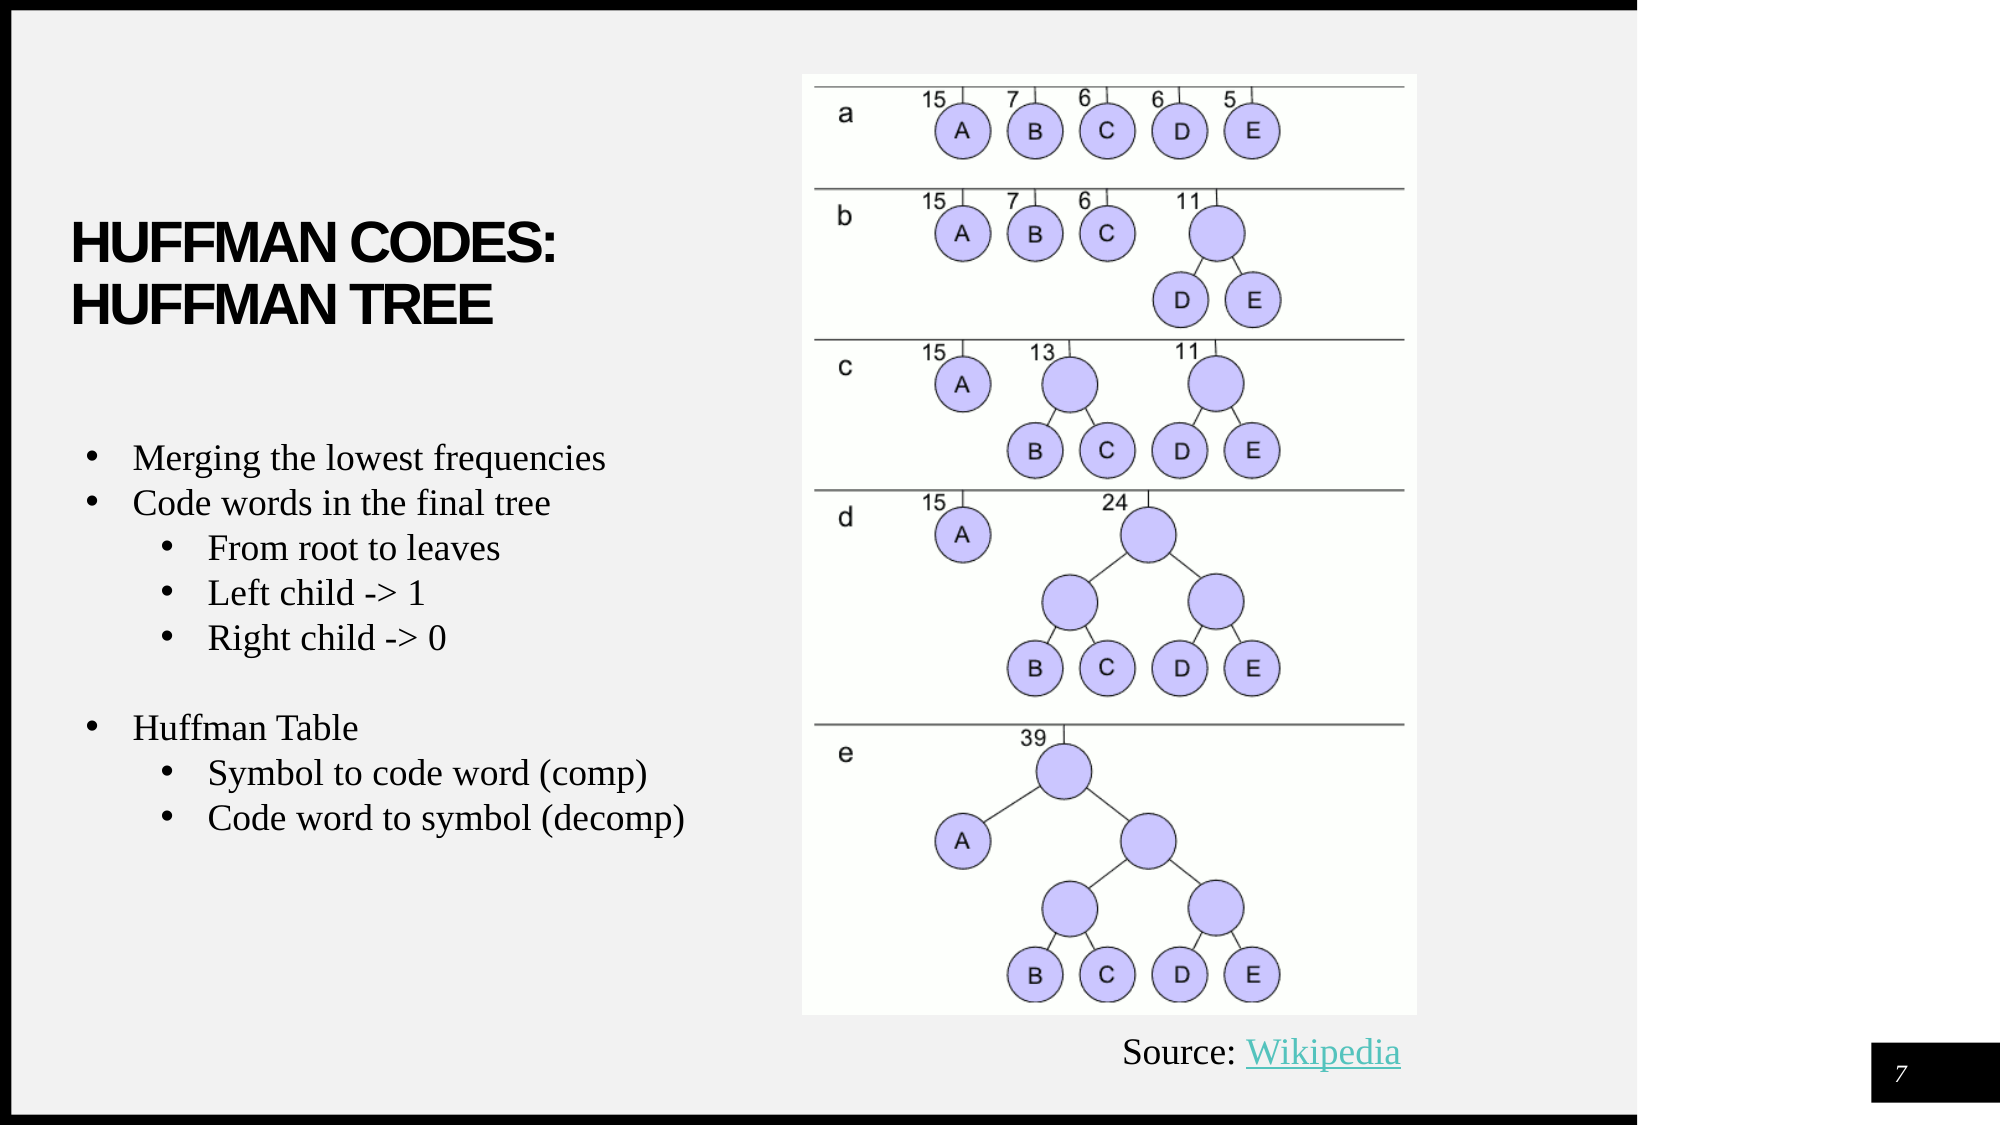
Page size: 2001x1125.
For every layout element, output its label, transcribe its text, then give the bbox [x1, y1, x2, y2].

text_box Merging the lowest frequencies Code words in the final tree From root to leaves Left child -> 1 Right child -> 0 Huffman Table Symbol to code word (comp) Code word to symbol (decomp) [70, 425, 747, 891]
picture [802, 74, 1417, 1015]
slide_number 7 [1877, 1050, 1924, 1096]
text_box Source: Wikipedia [1107, 1019, 1417, 1080]
title Huffman codES: Huffman tree [70, 75, 590, 338]
